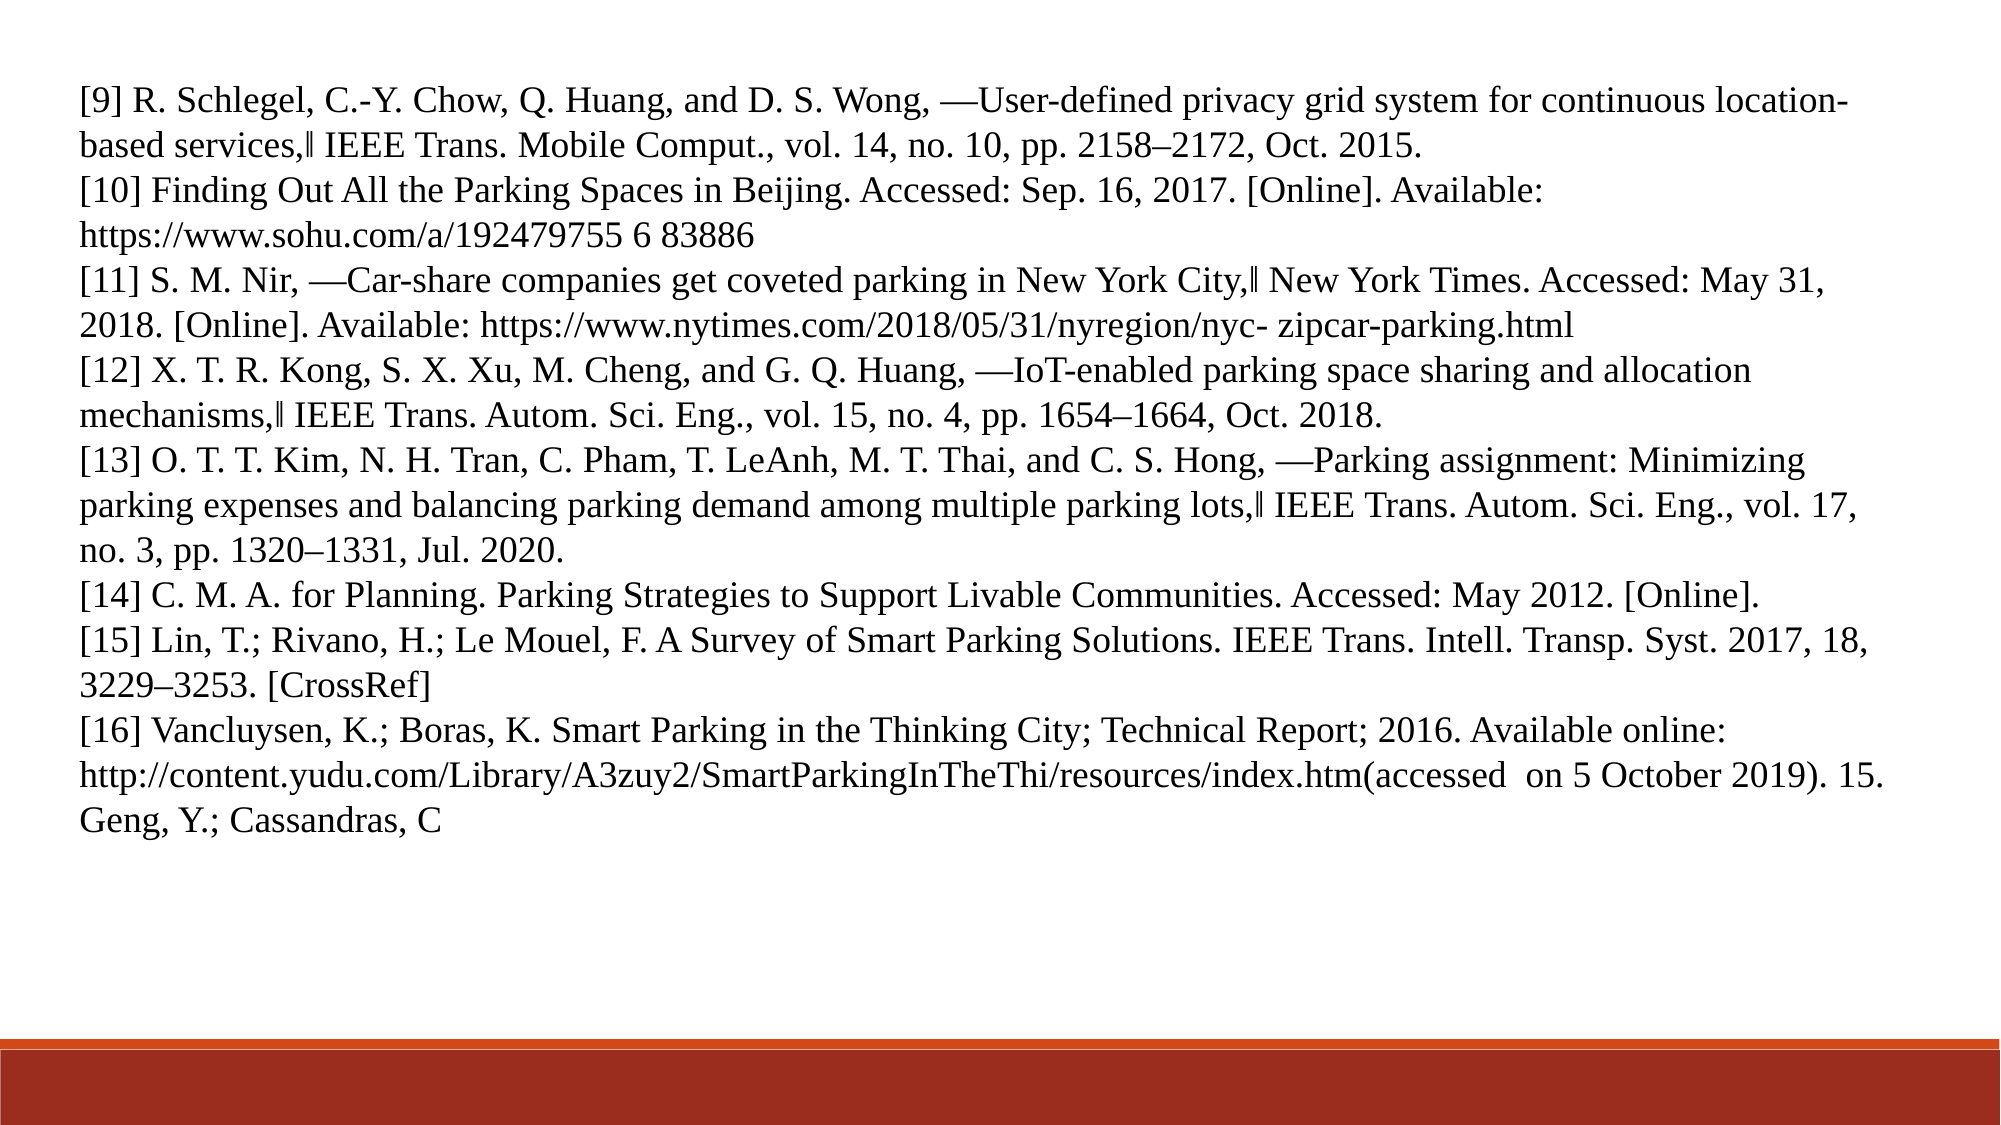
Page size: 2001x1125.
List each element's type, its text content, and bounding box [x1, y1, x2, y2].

text_box [9] R. Schlegel, C.-Y. Chow, Q. Huang, and D. S. Wong, ―User-defined privacy grid system for continuous location-based services,‖ IEEE Trans. Mobile Comput., vol. 14, no. 10, pp. 2158–2172, Oct. 2015. [10] Finding Out All the Parking Spaces in Beijing. Accessed: Sep. 16, 2017. [Online]. Available: https://www.sohu.com/a/192479755 6 83886 [11] S. M. Nir, ―Car-share companies get coveted parking in New York City,‖ New York Times. Accessed: May 31, 2018. [Online]. Available: https://www.nytimes.com/2018/05/31/nyregion/nyc- zipcar-parking.html [12] X. T. R. Kong, S. X. Xu, M. Cheng, and G. Q. Huang, ―IoT-enabled parking space sharing and allocation mechanisms,‖ IEEE Trans. Autom. Sci. Eng., vol. 15, no. 4, pp. 1654–1664, Oct. 2018. [13] O. T. T. Kim, N. H. Tran, C. Pham, T. LeAnh, M. T. Thai, and C. S. Hong, ―Parking assignment: Minimizing parking expenses and balancing parking demand among multiple parking lots,‖ IEEE Trans. Autom. Sci. Eng., vol. 17, no. 3, pp. 1320–1331, Jul. 2020. [14] C. M. A. for Planning. Parking Strategies to Support Livable Communities. Accessed: May 2012. [Online]. [15] Lin, T.; Rivano, H.; Le Mouel, F. A Survey of Smart Parking Solutions. IEEE Trans. Intell. Transp. Syst. 2017, 18, 3229–3253. [CrossRef] [16] Vancluysen, K.; Boras, K. Smart Parking in the Thinking City; Technical Report; 2016. Available online: http://content.yudu.com/Library/A3zuy2/SmartParkingInTheThi/resources/index.htm(accessed on 5 October 2019). 15. Geng, Y.; Cassandras, C [64, 67, 1905, 848]
